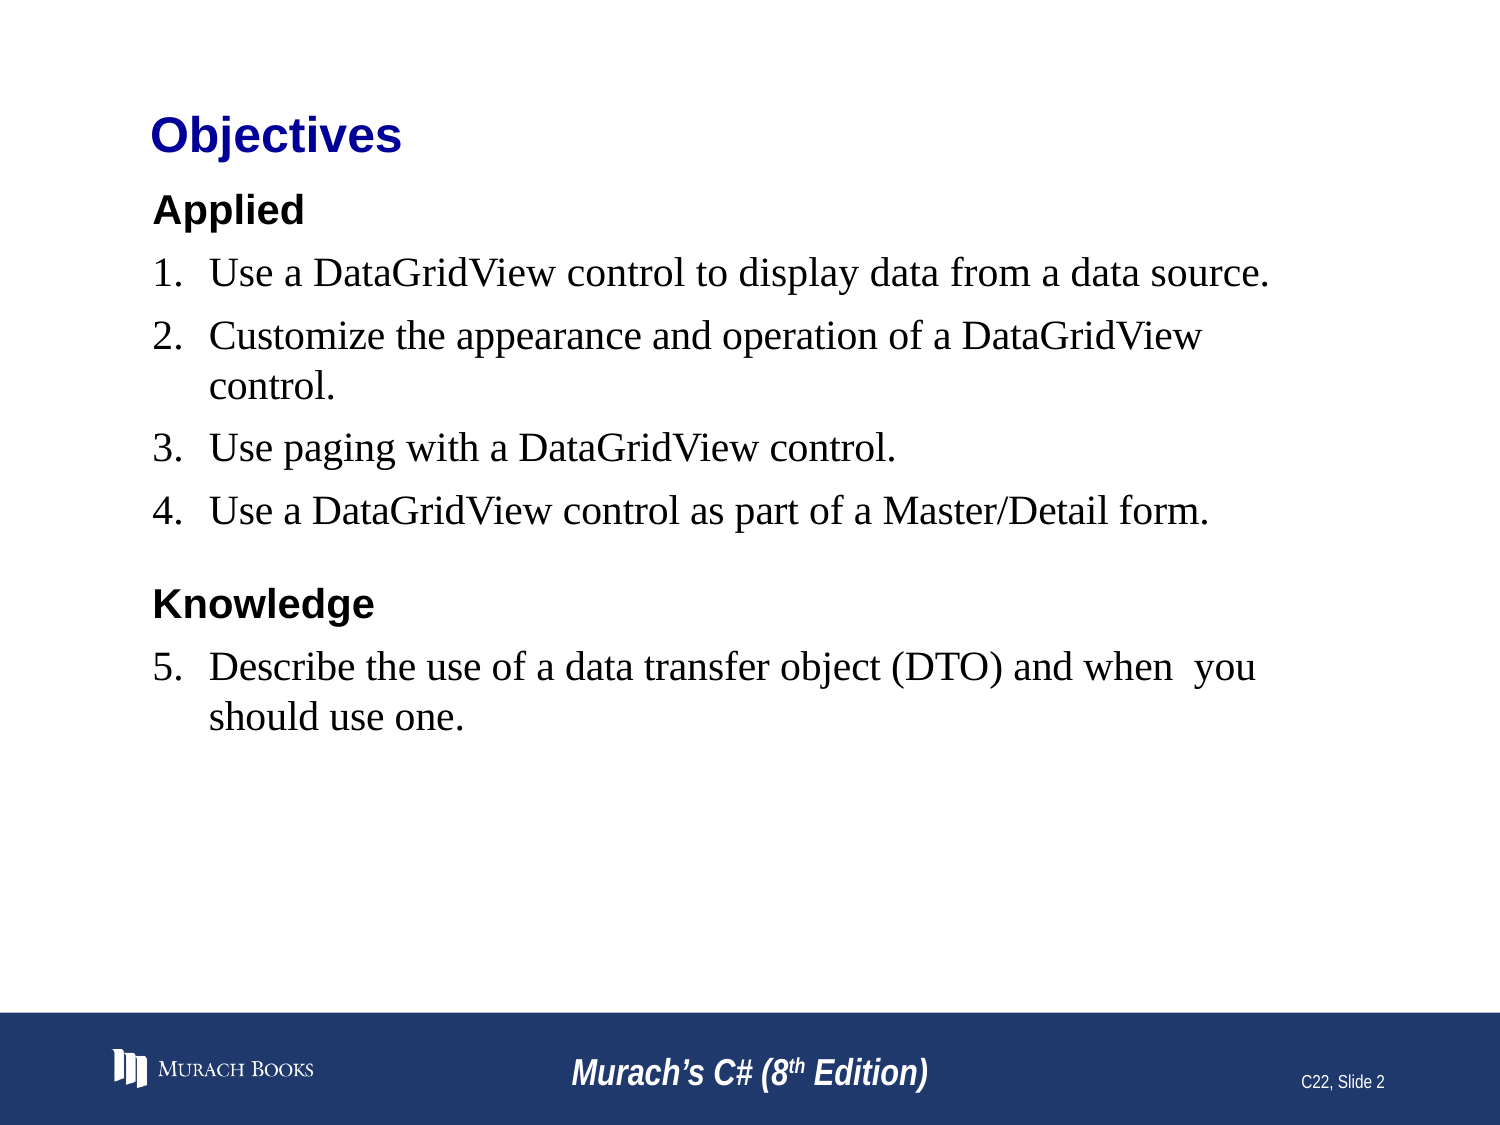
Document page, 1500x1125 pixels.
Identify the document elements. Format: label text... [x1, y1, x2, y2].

list Applied Use a DataGridView control to display data from a data source. Customize the appearance and operation of a DataGridView control. Use paging with a DataGridView control. Use a DataGridView control as part of a Master/Detail form. Knowledge Describe the use of a data transfer object (DTO) and when you should use one. [137, 174, 1350, 975]
footer [12, 1025, 450, 1100]
slide_number Murach’s C# (8th Edition) [450, 1025, 1050, 1100]
slide_number C22, Slide 2 [1087, 1025, 1400, 1100]
title Objectives [150, 102, 1350, 164]
